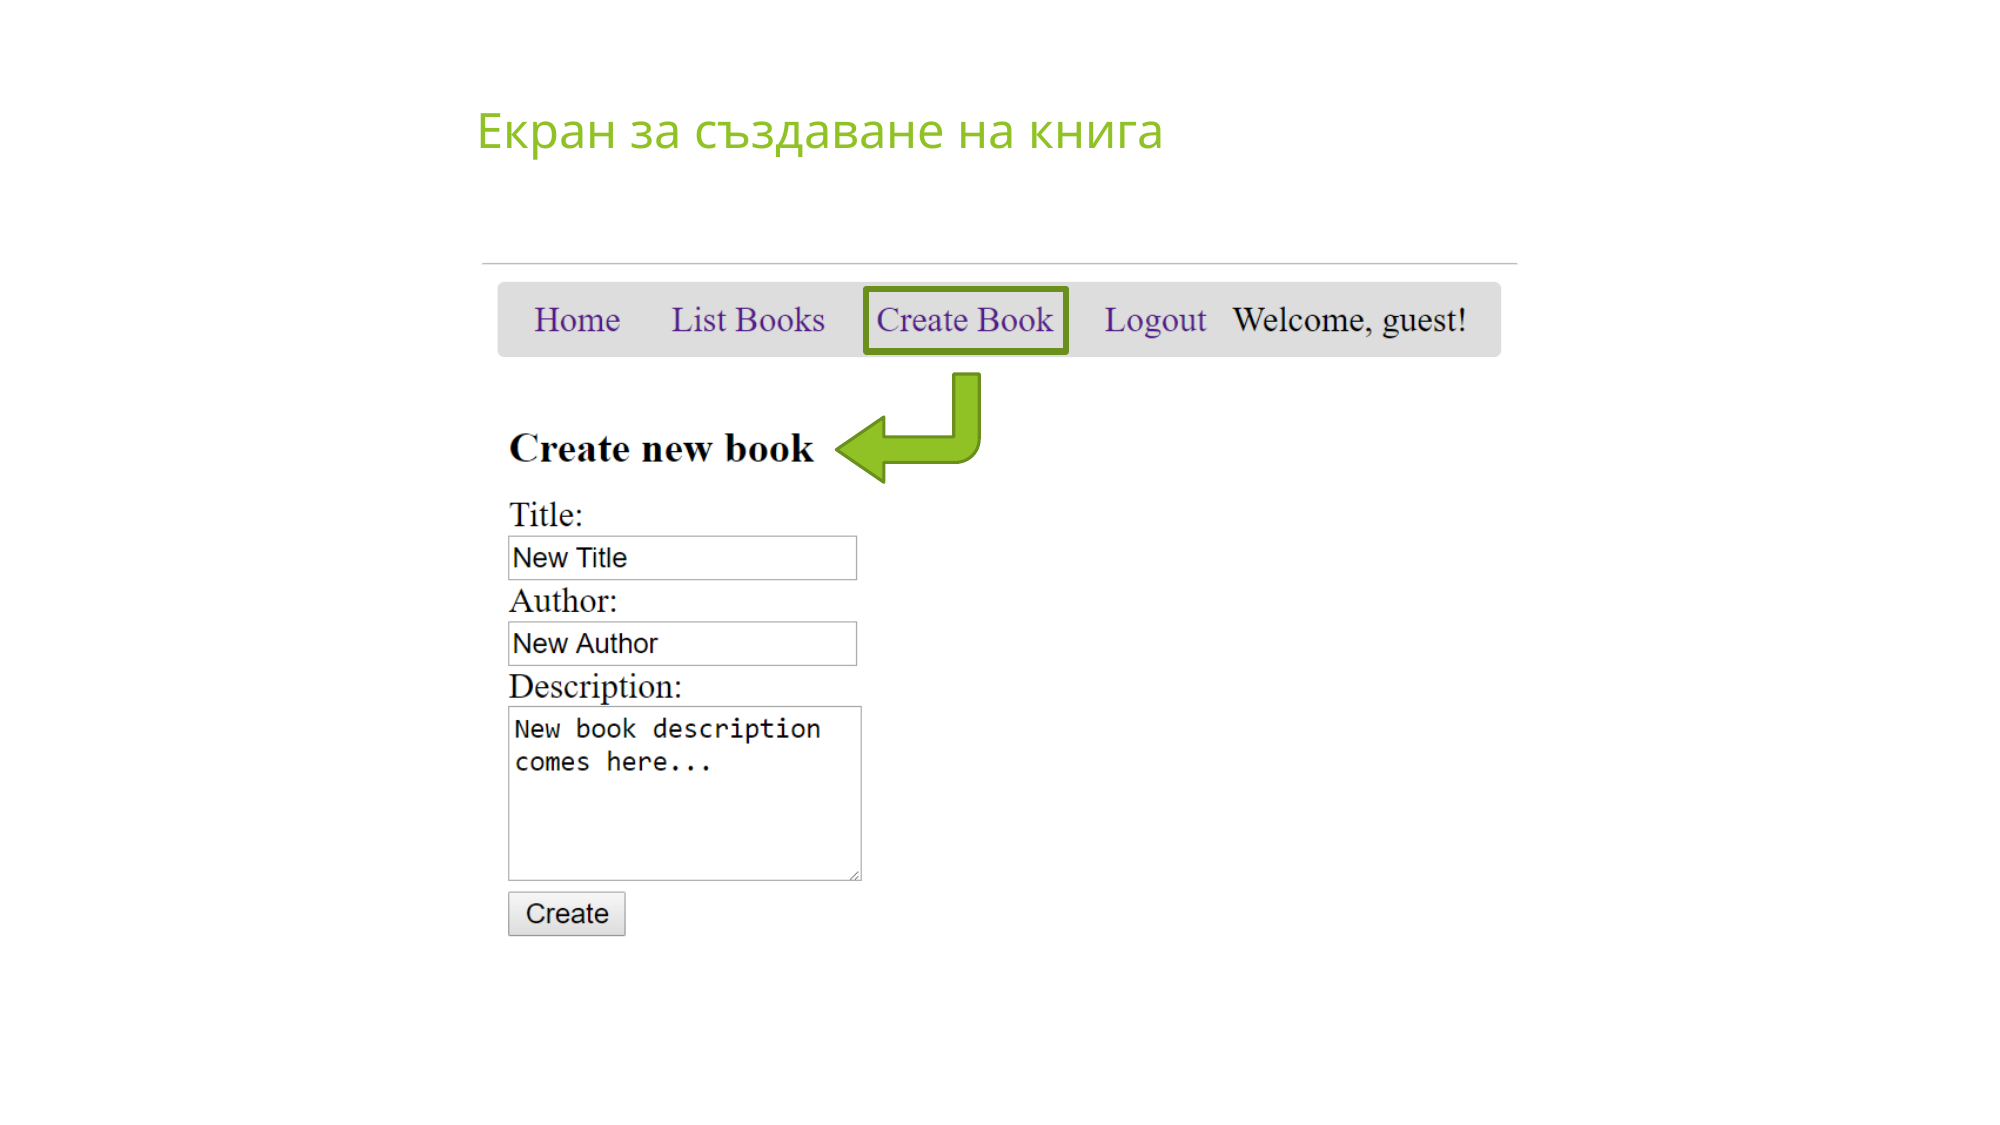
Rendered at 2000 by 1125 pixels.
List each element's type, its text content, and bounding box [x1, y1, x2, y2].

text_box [479, 261, 1520, 976]
title Екран за създаване на книга [461, 92, 1538, 167]
